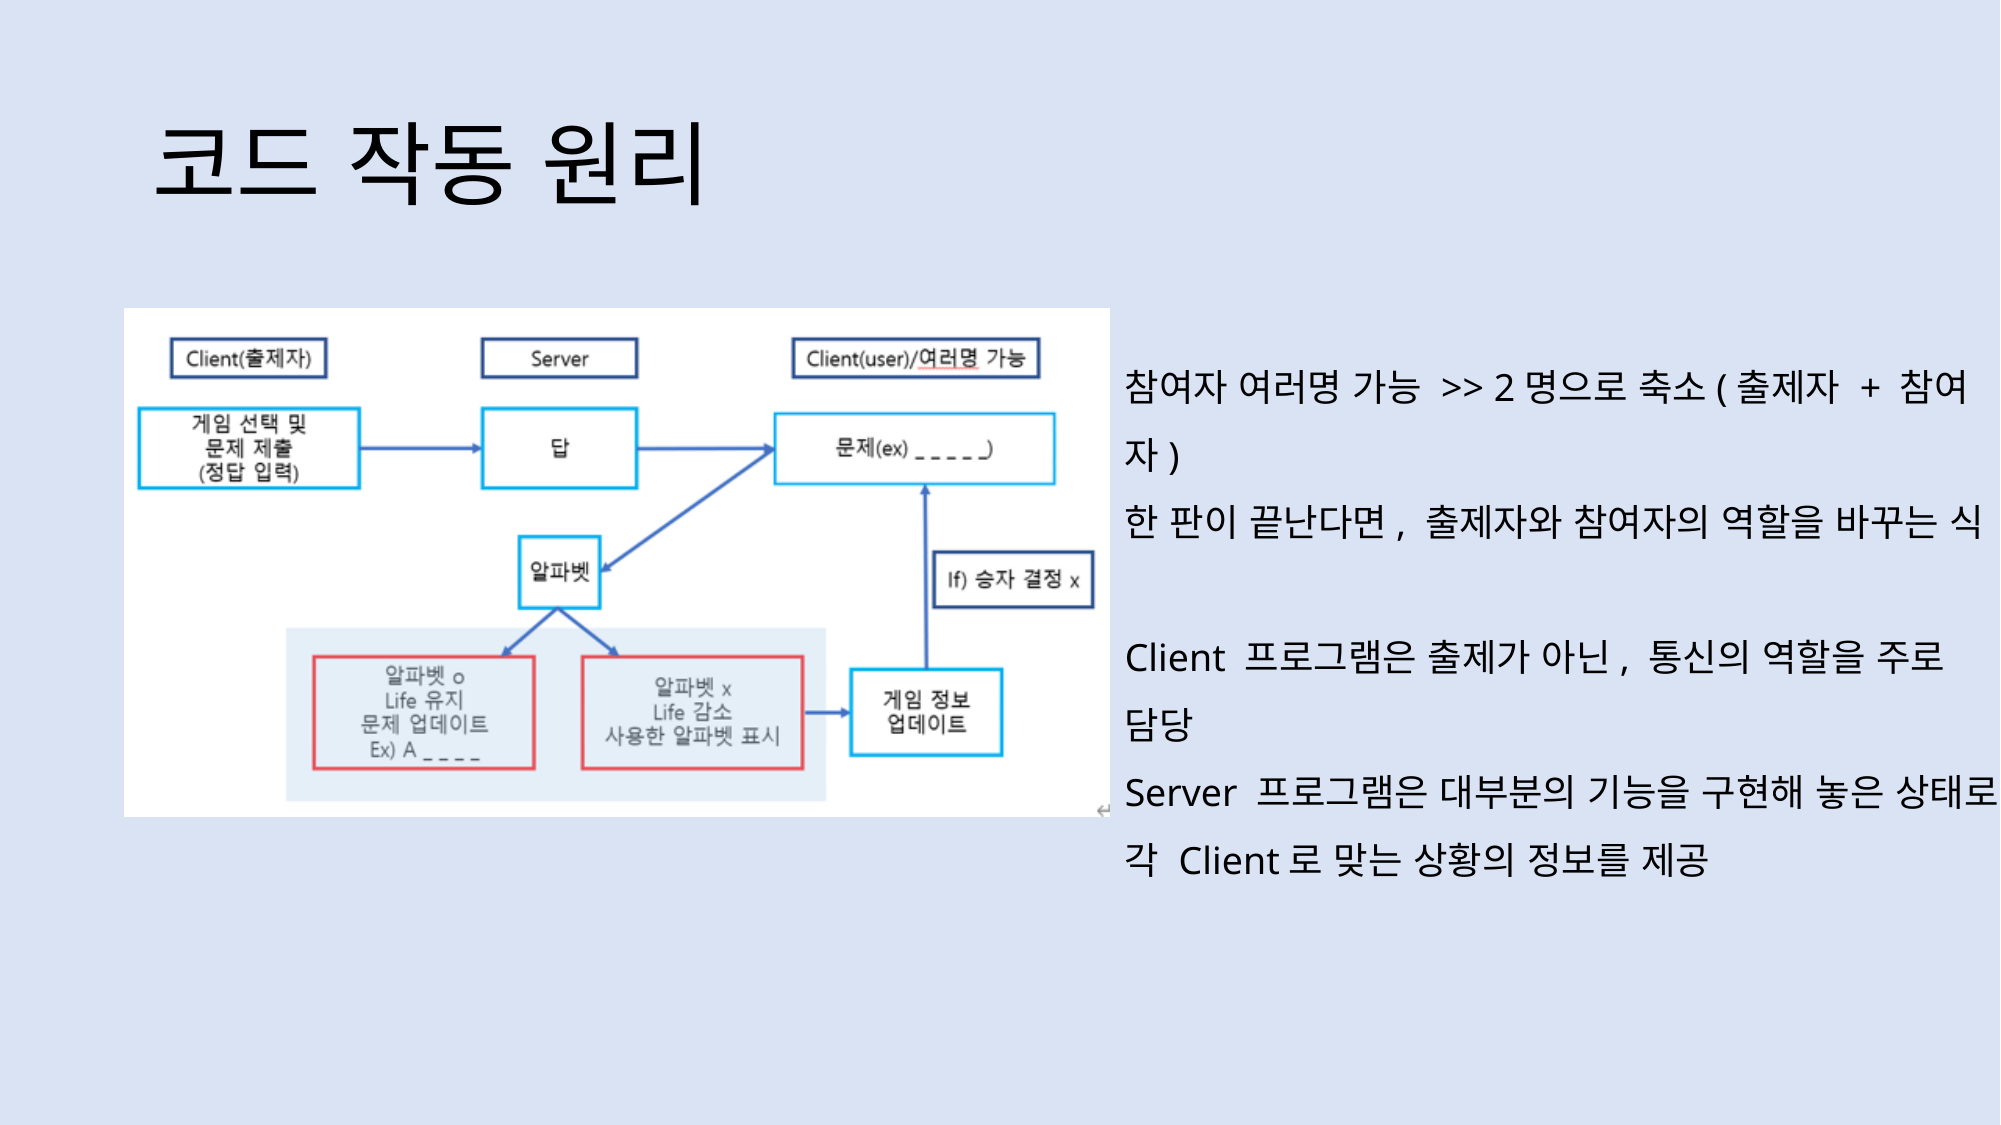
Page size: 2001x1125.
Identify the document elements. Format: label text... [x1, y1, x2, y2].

text_box 참여자 여러명 가능 >> 2명으로 축소(출제자 + 참여자) 한 판이 끝난다면, 출제자와 참여자의 역할을 바꾸는 식 Client 프로그램은 출제가 아닌, 통신의 역할을 주로 담당 Server 프로그램은 대부분의 기능을 구현해 놓은 상태로 각 Client로 맞는 상황의 정보를 제공 [1110, 334, 2000, 889]
title 코드 작동 원리 [137, 59, 1863, 278]
picture [124, 308, 1110, 817]
